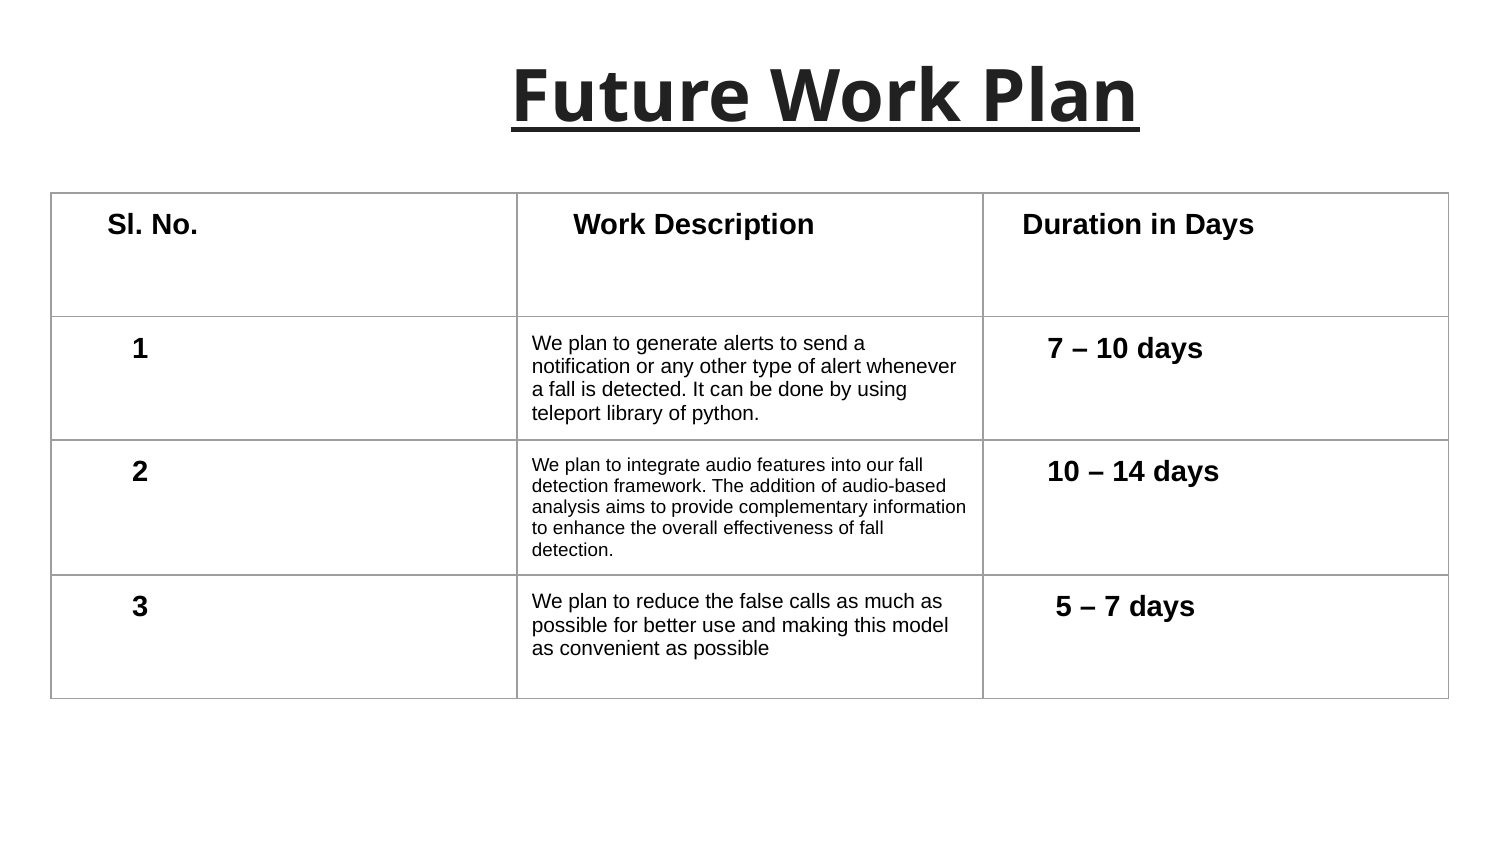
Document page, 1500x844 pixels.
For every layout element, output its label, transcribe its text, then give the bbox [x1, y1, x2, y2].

table_cell 1 [52, 317, 516, 439]
table_header Sl. No. [52, 194, 516, 316]
title Future Work Plan [495, 33, 1500, 166]
table_cell We plan to integrate audio features into our fall detection framework. The addition of audio-based analysis aims to provide complementary information to enhance the overall effectiveness of fall detection. [518, 441, 982, 574]
table_cell 10 – 14 days [984, 441, 1448, 574]
table_cell We plan to generate alerts to send a notification or any other type of alert whenever a fall is detected. It can be done by using teleport library of python. [518, 317, 982, 439]
table_header Work Description [518, 194, 982, 316]
table_cell 3 [52, 576, 516, 698]
table_header Duration in Days [984, 194, 1448, 316]
table_cell 5 – 7 days [984, 576, 1448, 698]
table_cell 7 – 10 days [984, 317, 1448, 439]
table_cell We plan to reduce the false calls as much as possible for better use and making this model as convenient as possible [518, 576, 982, 698]
table_cell 2 [52, 441, 516, 574]
